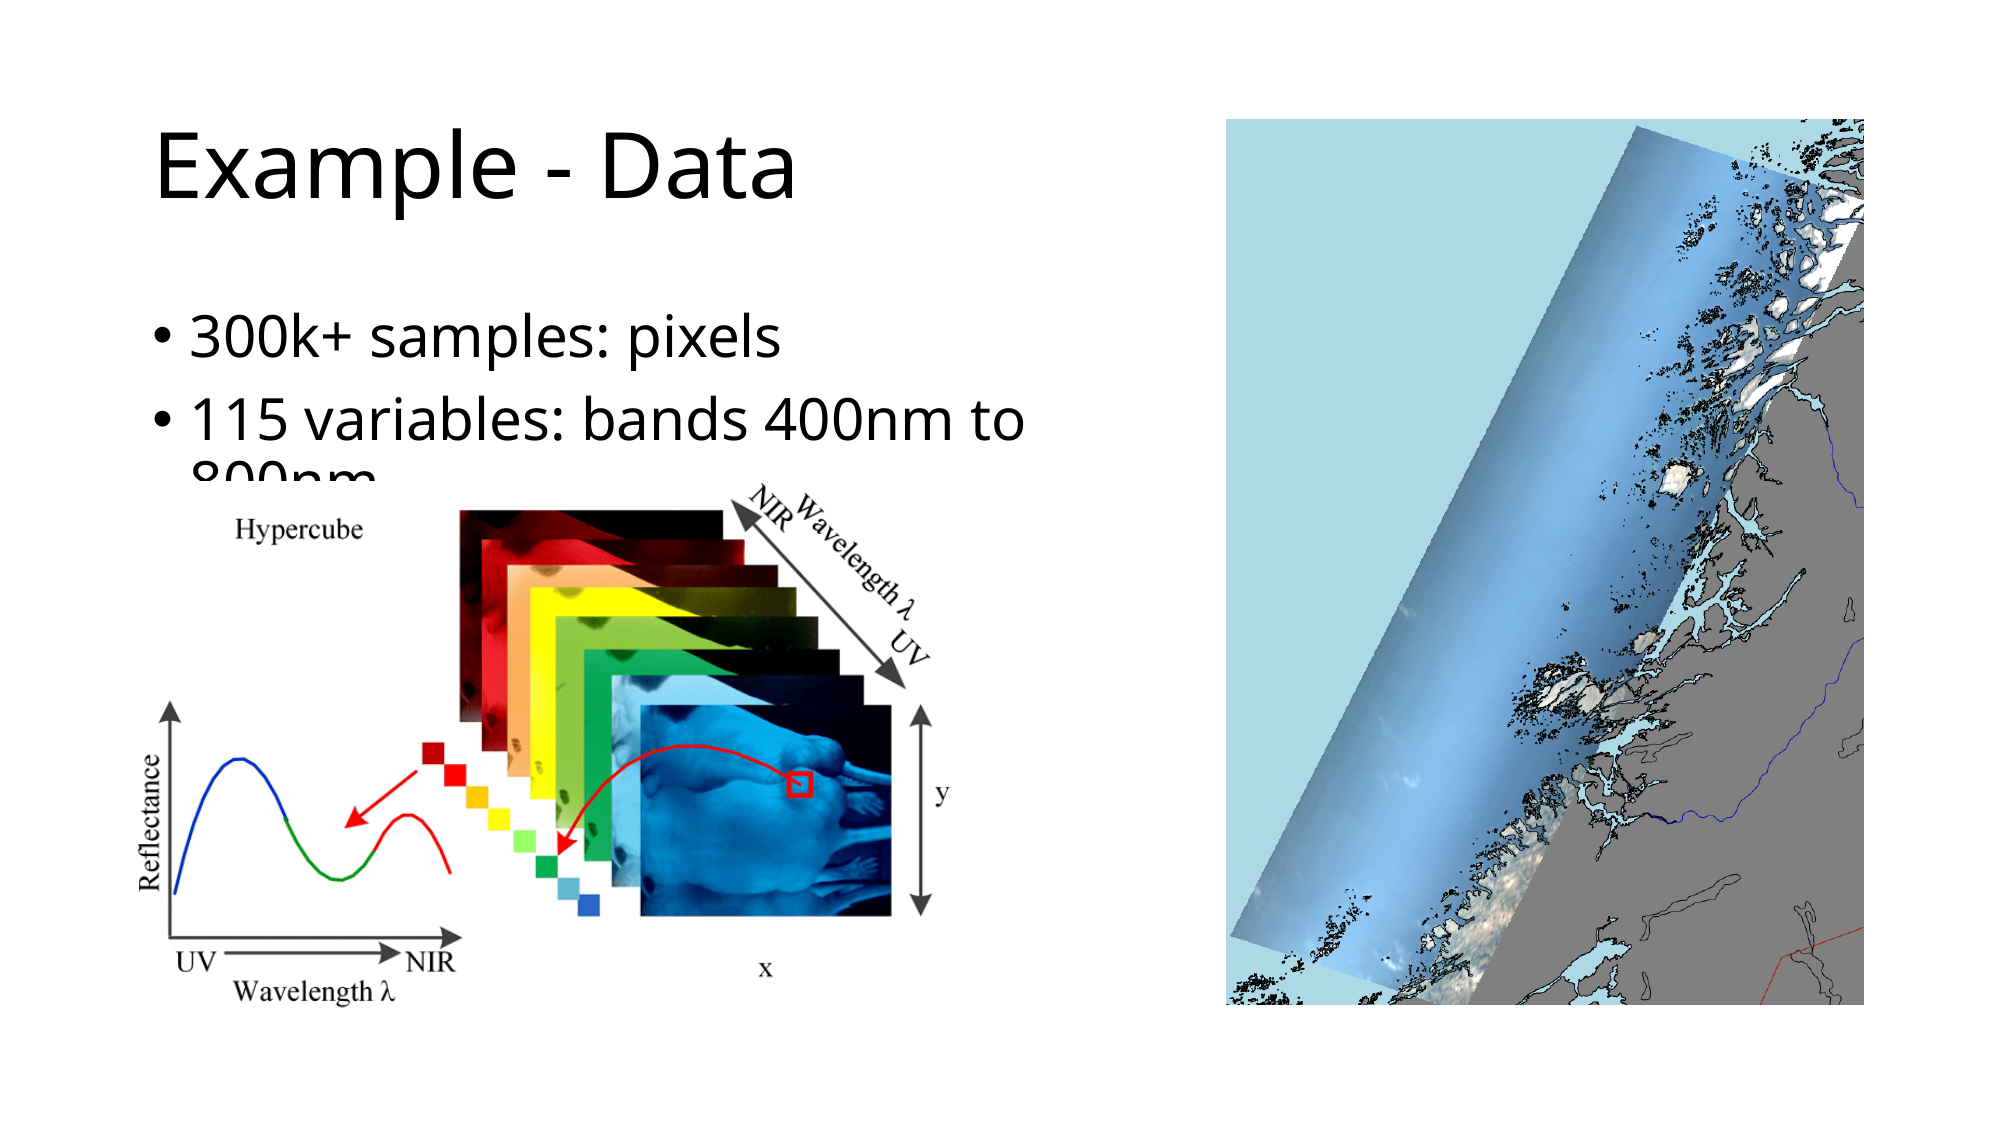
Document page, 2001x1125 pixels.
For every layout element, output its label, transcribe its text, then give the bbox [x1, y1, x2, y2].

title Example - Data [137, 59, 1863, 278]
picture [1225, 119, 1864, 1006]
list 300k+ samples: pixels 115 variables: bands 400nm to 800nm [137, 299, 1228, 1014]
picture [136, 480, 961, 1014]
